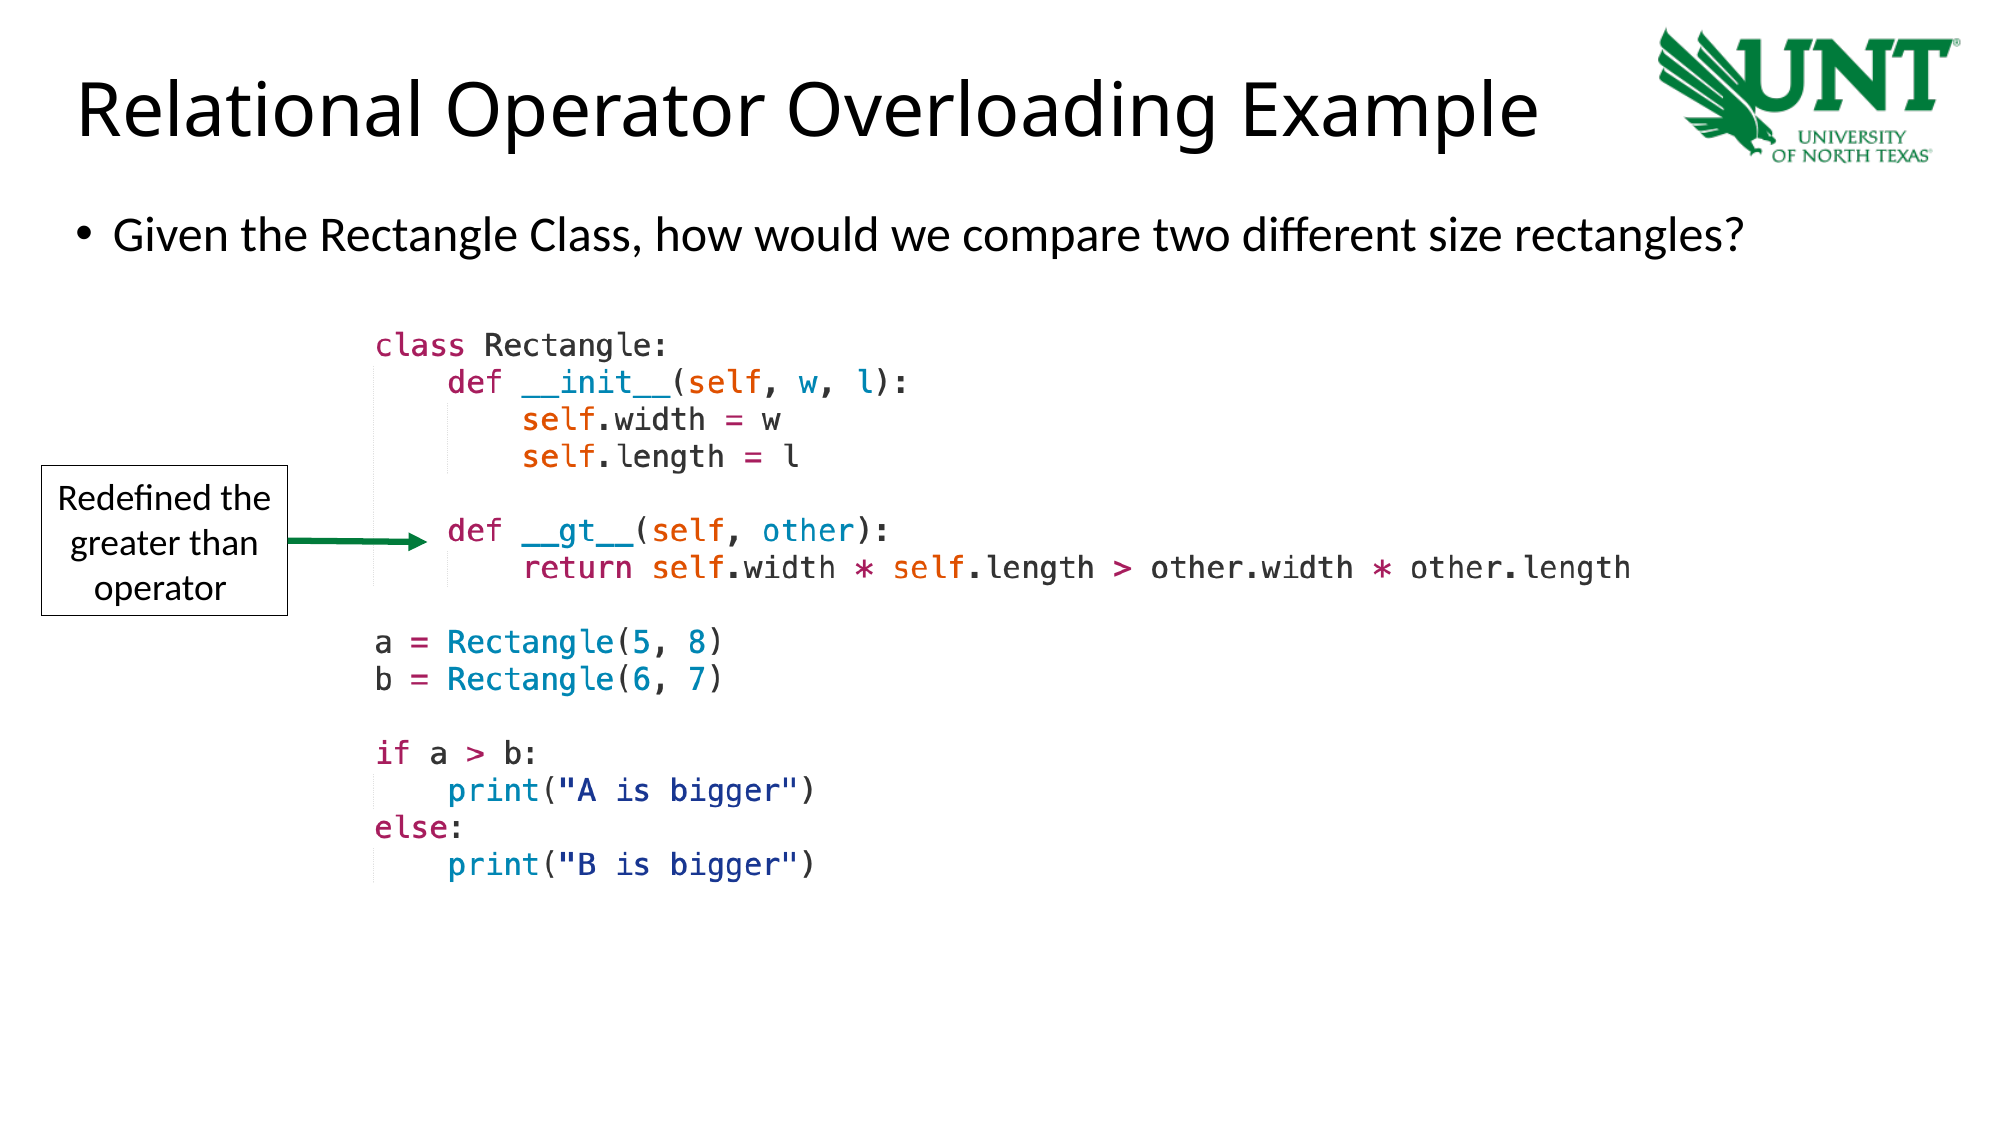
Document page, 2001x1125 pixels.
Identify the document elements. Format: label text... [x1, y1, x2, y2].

text_box Redefined the greater than operator [41, 465, 288, 616]
list Given the Rectangle Class, how would we compare two different size rectangles? [60, 200, 1863, 1019]
picture [1572, 0, 2001, 206]
picture [362, 321, 1638, 898]
title Relational Operator Overloading Example [60, 35, 1786, 188]
